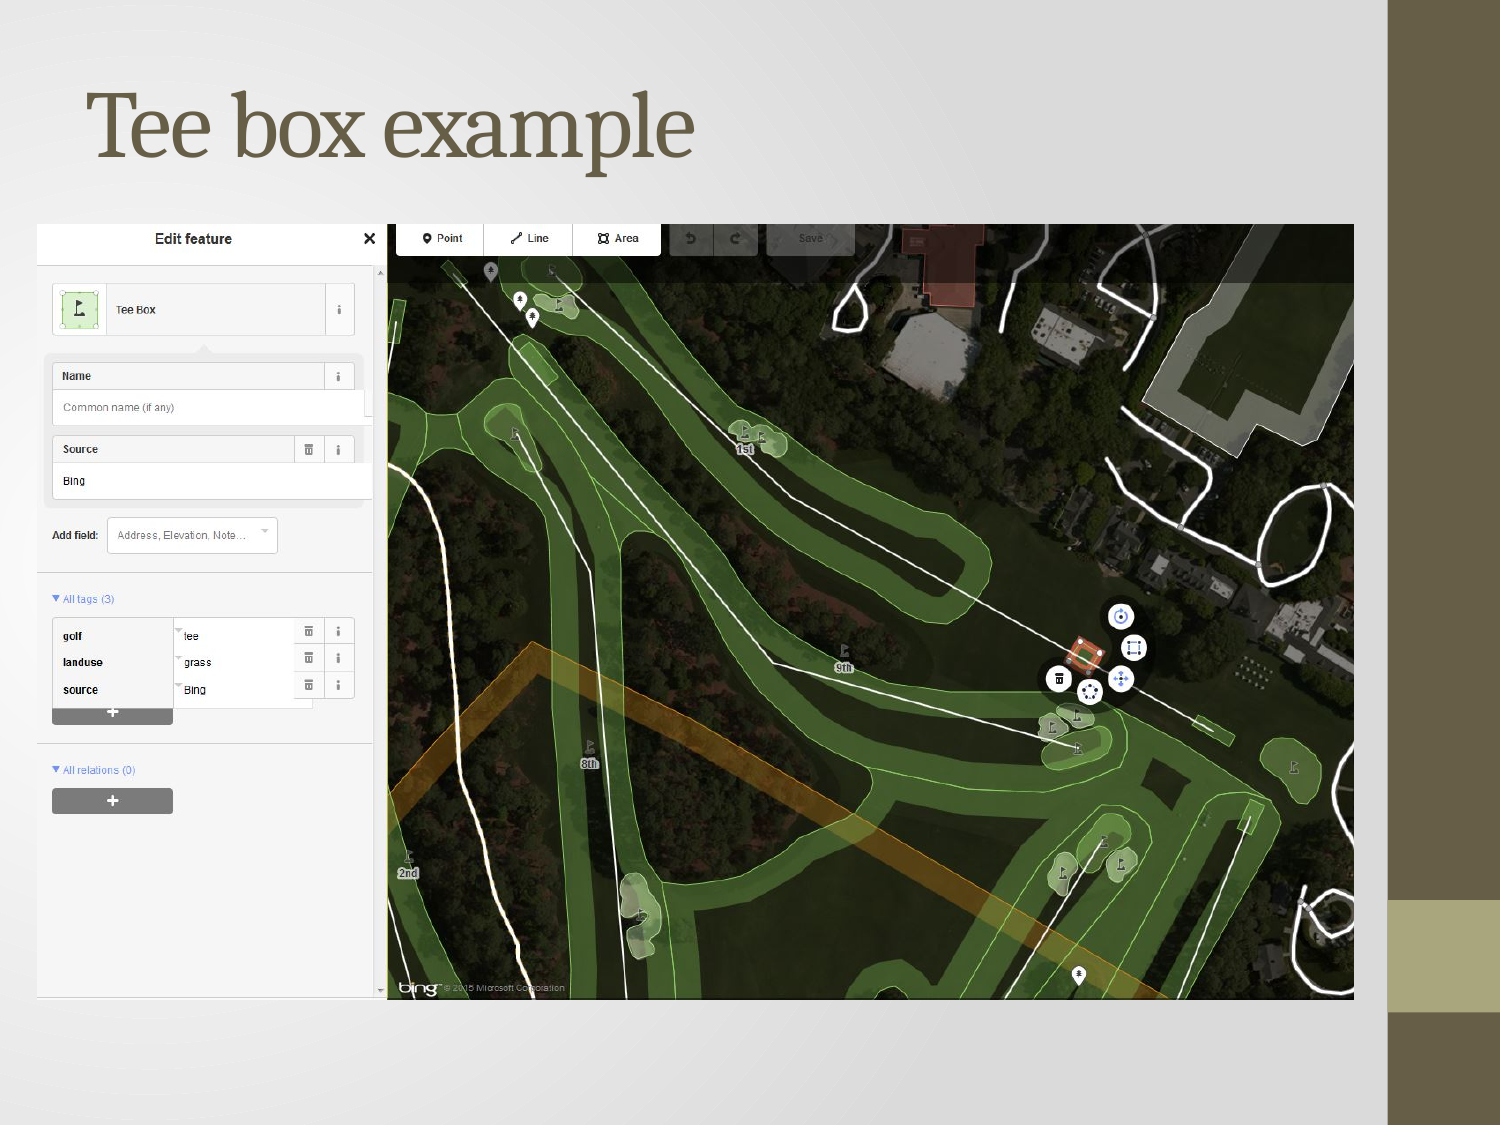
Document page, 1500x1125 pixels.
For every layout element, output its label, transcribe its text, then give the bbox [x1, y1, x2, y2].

title Tee box example [70, 24, 1321, 213]
picture [36, 224, 1354, 1001]
